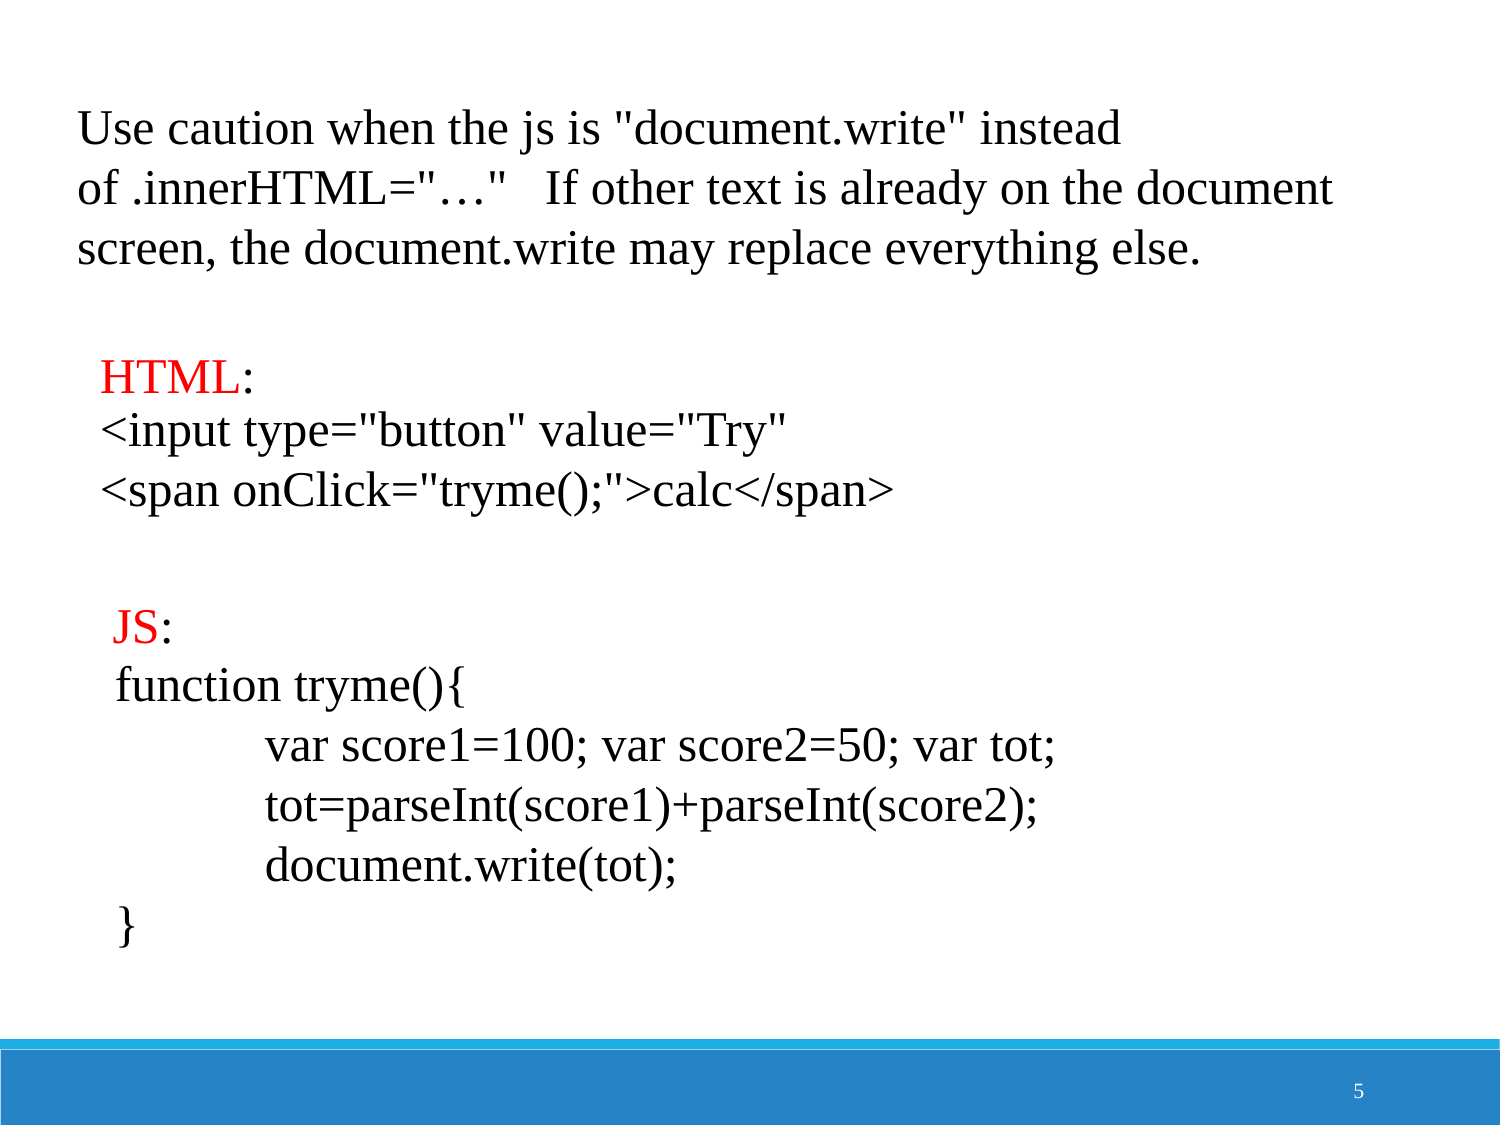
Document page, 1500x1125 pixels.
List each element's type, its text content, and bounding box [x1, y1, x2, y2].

text_box function tryme(){ var score1=100; var score2=50; var tot; tot=parseInt(score1)+parseInt(score2); document.write(tot); } [99, 644, 1338, 960]
text_box <input type="button" value="Try" <span onClick="tryme();">calc</span> [85, 388, 1338, 524]
slide_number 5 [1217, 1059, 1380, 1120]
text_box Use caution when the js is "document.write" instead of .innerHTML="…" If other text is already on the document screen, the document.write may replace everything else. [62, 87, 1475, 283]
text_box JS: [97, 585, 325, 661]
text_box HTML: [85, 335, 313, 411]
